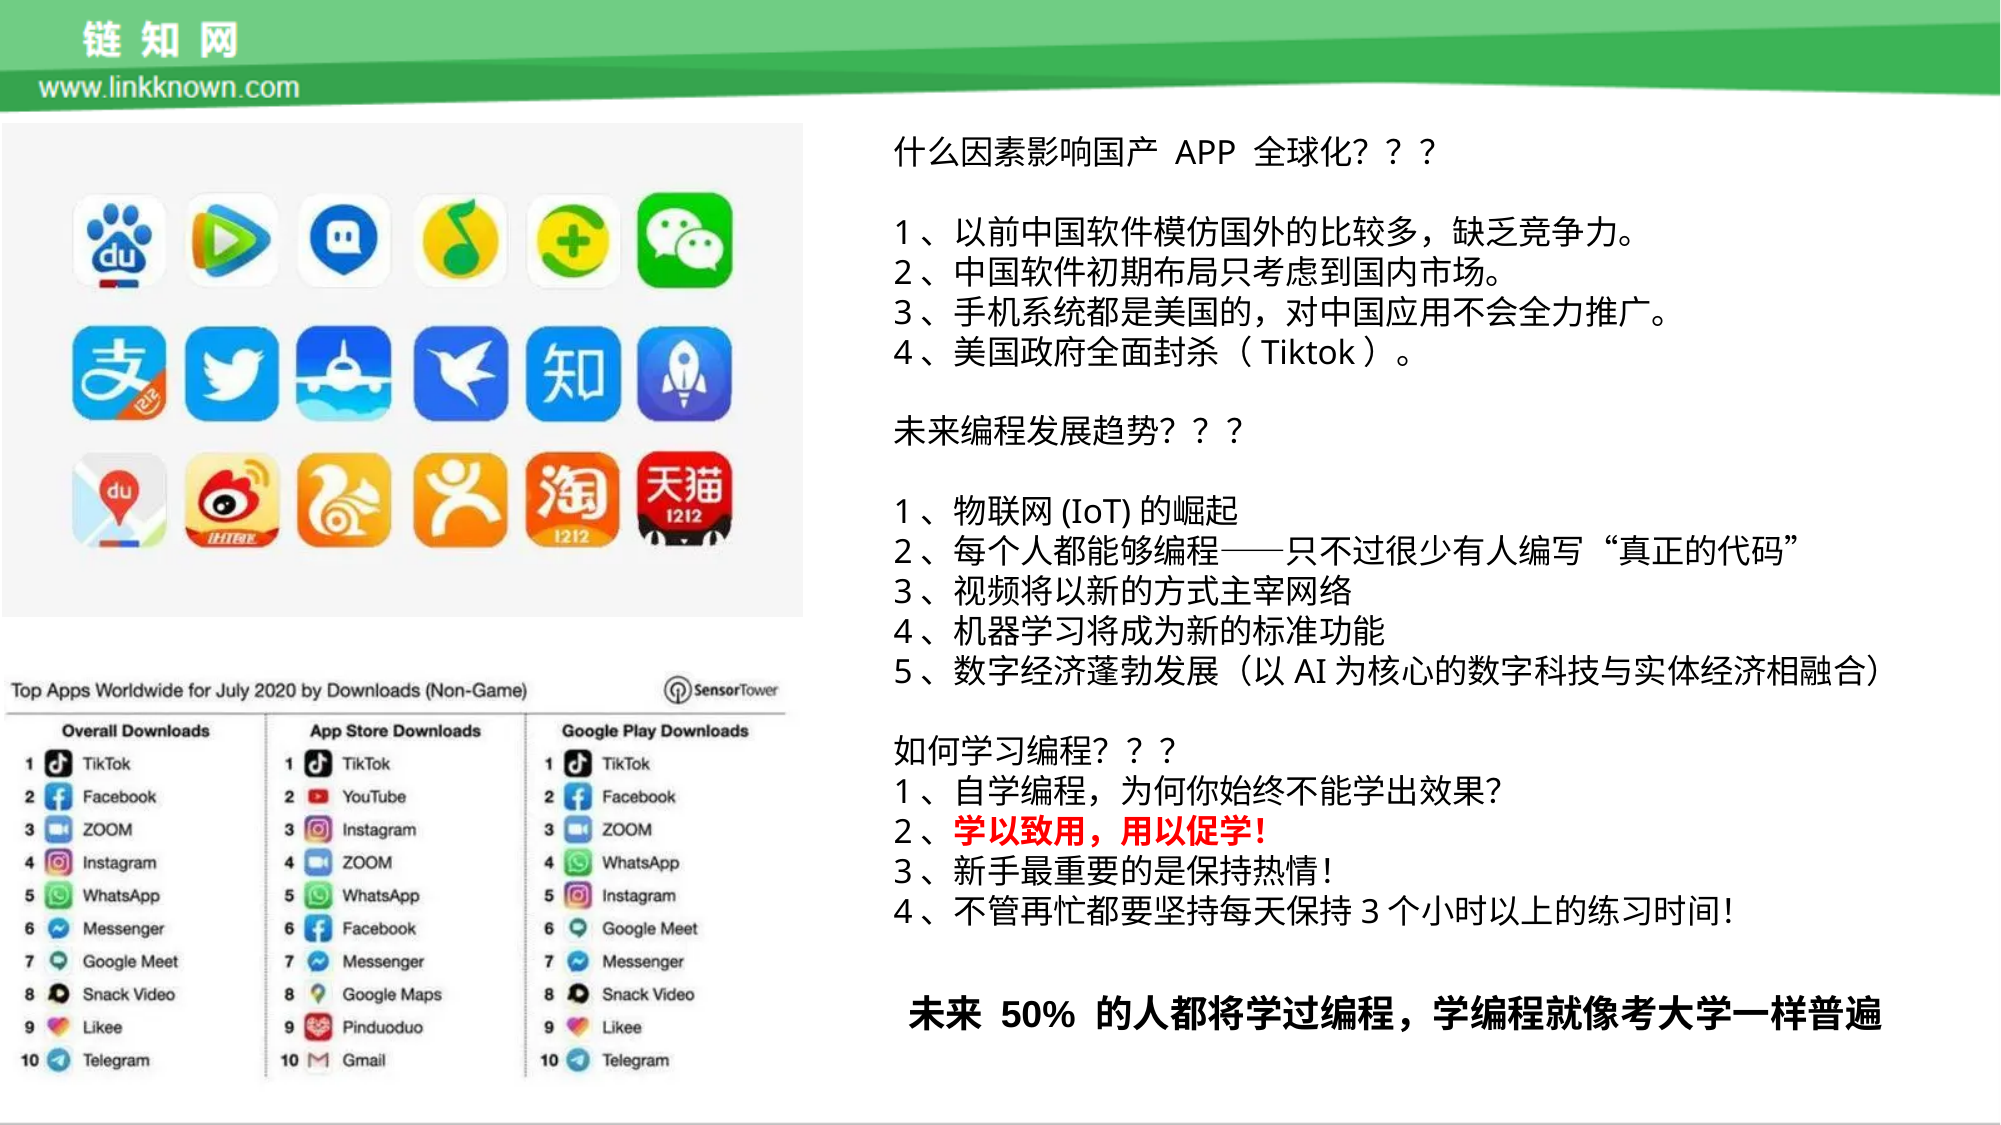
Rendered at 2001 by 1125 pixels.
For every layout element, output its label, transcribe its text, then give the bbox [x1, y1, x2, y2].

text_box 未来 50% 的人都将学过编程，学编程就像考大学一样普遍 [893, 982, 1921, 1043]
text_box 什么因素影响国产 APP 全球化？？？ 1、以前中国软件模仿国外的比较多，缺乏竞争力。 2、中国软件初期布局只考虑到国内市场。 3、手机系统都是美国的，对中国应用不会全力推广。 4、美国政府全面封杀（Tiktok）。 未来编程发展趋势？？？ 1、物联网(IoT)的崛起 2、每个人都能够编程——只不过很少有人编写“真正的代码” 3、视频将以新的方式主宰网络 4、机器学习将成为新的标准功能 5、数字经济蓬勃发展（以AI为核心的数字科技与实体经济相融合） 如何学习编程？？？ 1、自学编程，为何你始终不能学出效果？ 2、学以致用，用以促学！ 3、新手最重要的是保持热情！ 4、不管再忙都要坚持每天保持3个小时以上的练习时间！ [878, 123, 1916, 938]
picture [0, 0, 2001, 1125]
